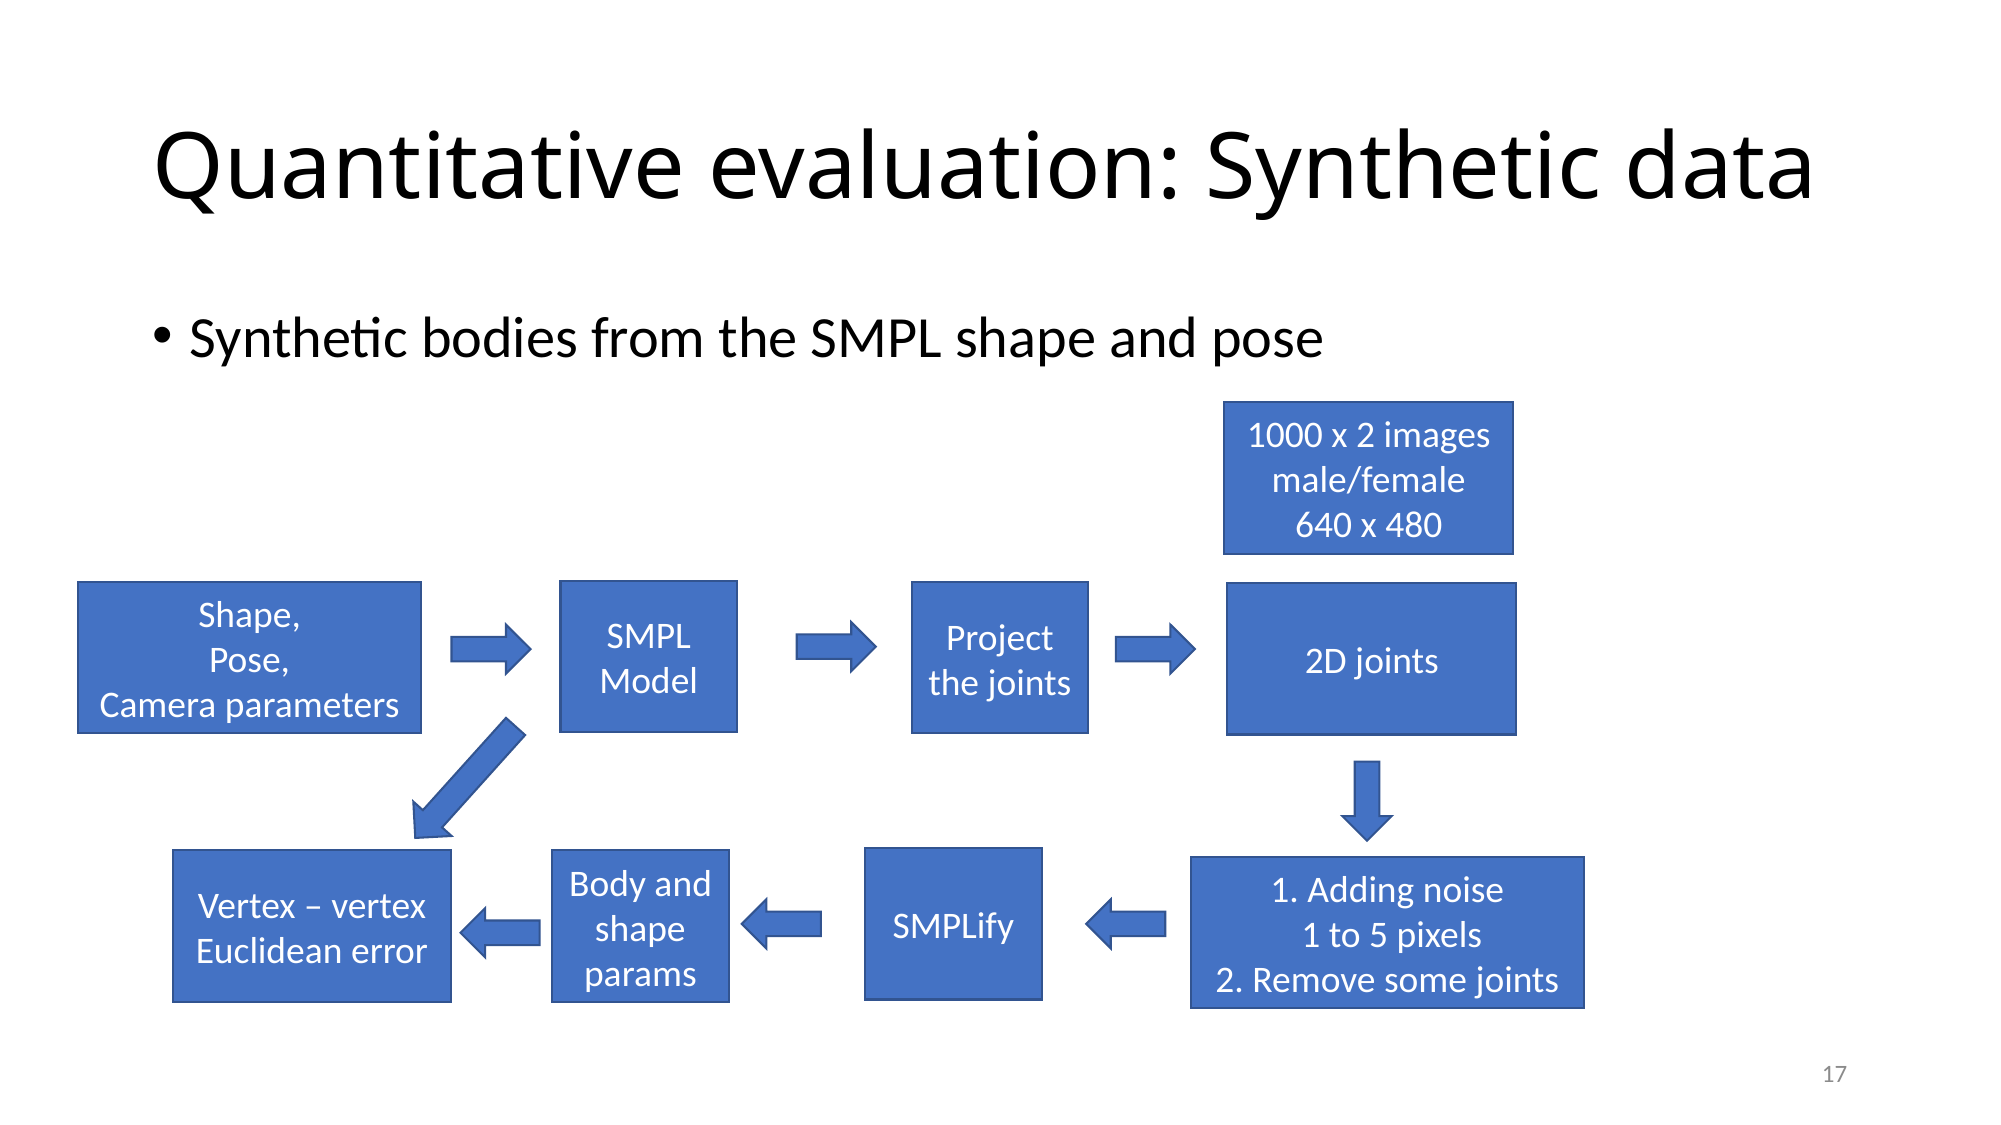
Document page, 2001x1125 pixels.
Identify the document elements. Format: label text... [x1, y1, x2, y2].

text_box Project the joints [911, 581, 1089, 734]
text_box SMPL Model [559, 580, 738, 733]
list Synthetic bodies from the SMPL shape and pose [137, 299, 1863, 1014]
text_box [459, 905, 541, 960]
text_box Body and shape params [551, 849, 730, 1003]
text_box Vertex – vertex Euclidean error [172, 849, 452, 1003]
text_box [795, 619, 878, 674]
text_box [740, 896, 822, 951]
text_box [412, 716, 527, 840]
text_box SMPLify [864, 847, 1043, 1001]
text_box [1339, 760, 1395, 843]
slide_number 17 [1412, 1042, 1863, 1103]
text_box [1084, 896, 1167, 951]
title Quantitative evaluation: Synthetic data [137, 59, 1863, 278]
text_box [1114, 622, 1197, 677]
text_box 1. Adding noise 1 to 5 pixels 2. Remove some joints [1190, 856, 1585, 1009]
text_box Shape, Pose, Camera parameters [77, 581, 422, 734]
text_box 2D joints [1226, 582, 1517, 736]
text_box [450, 622, 533, 677]
text_box 1000 x 2 images male/female 640 x 480 [1223, 401, 1514, 555]
